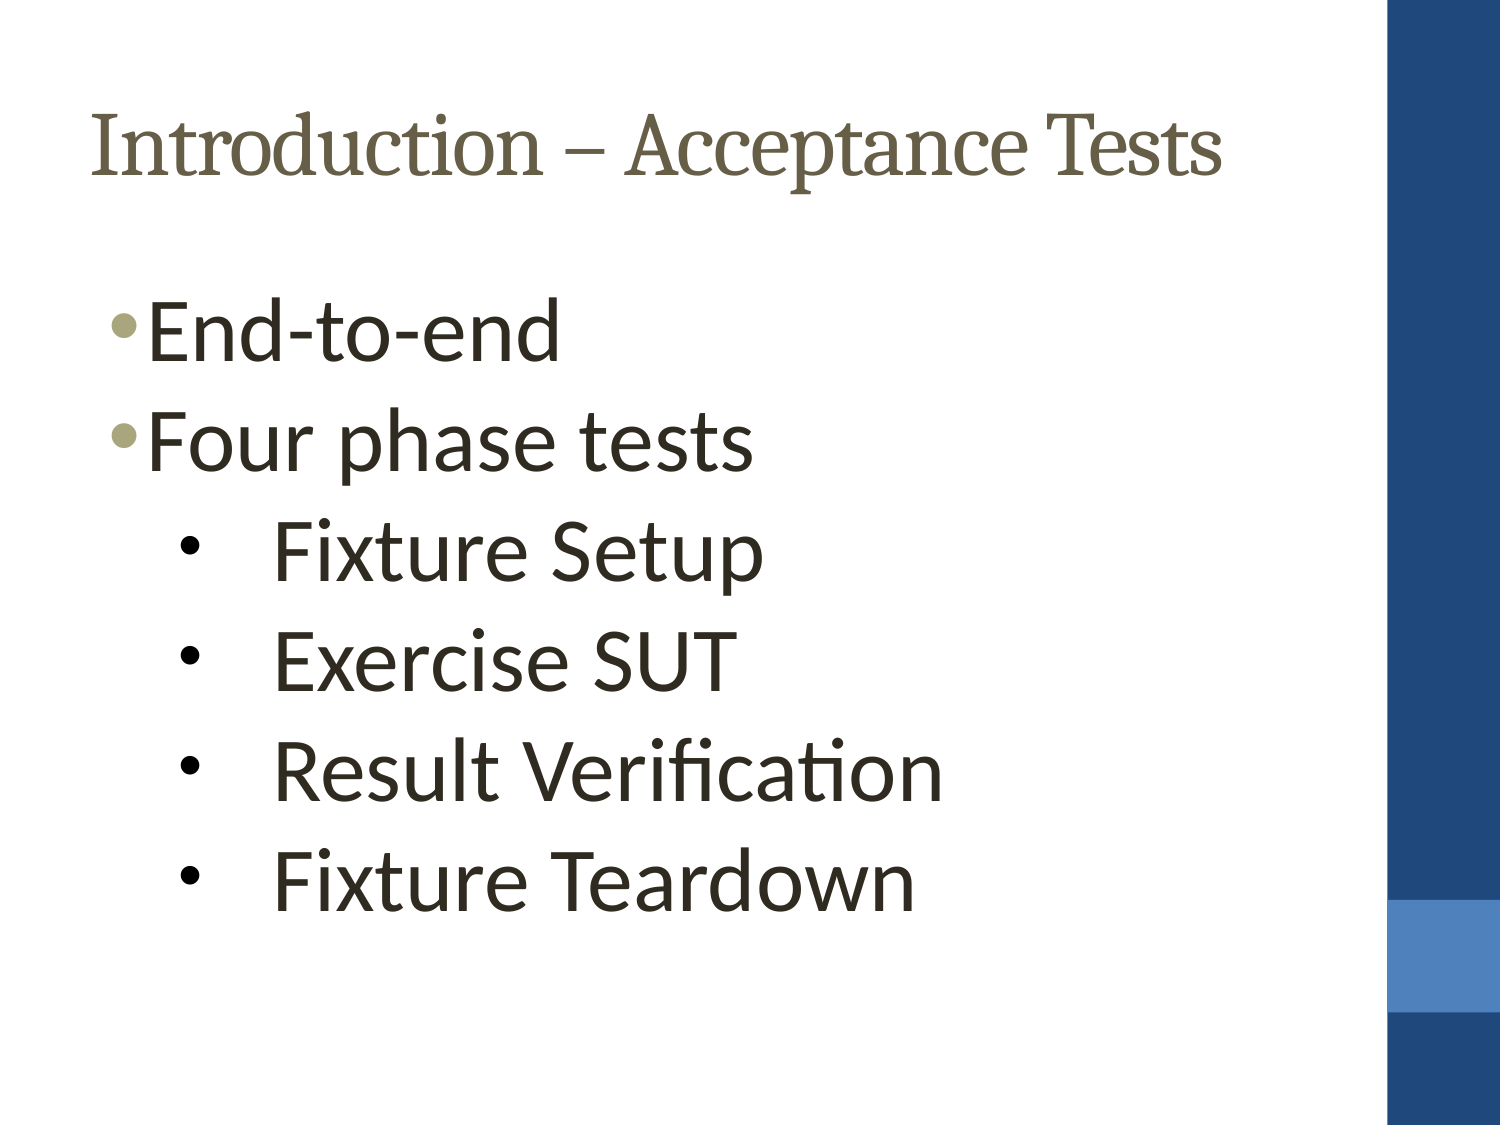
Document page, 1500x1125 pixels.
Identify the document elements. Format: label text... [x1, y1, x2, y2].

text_box Introduction – Acceptance Tests [74, 45, 1325, 233]
text_box End-to-end Four phase tests Fixture Setup Exercise SUT Result Verification Fixture Teardown [74, 262, 1325, 1050]
